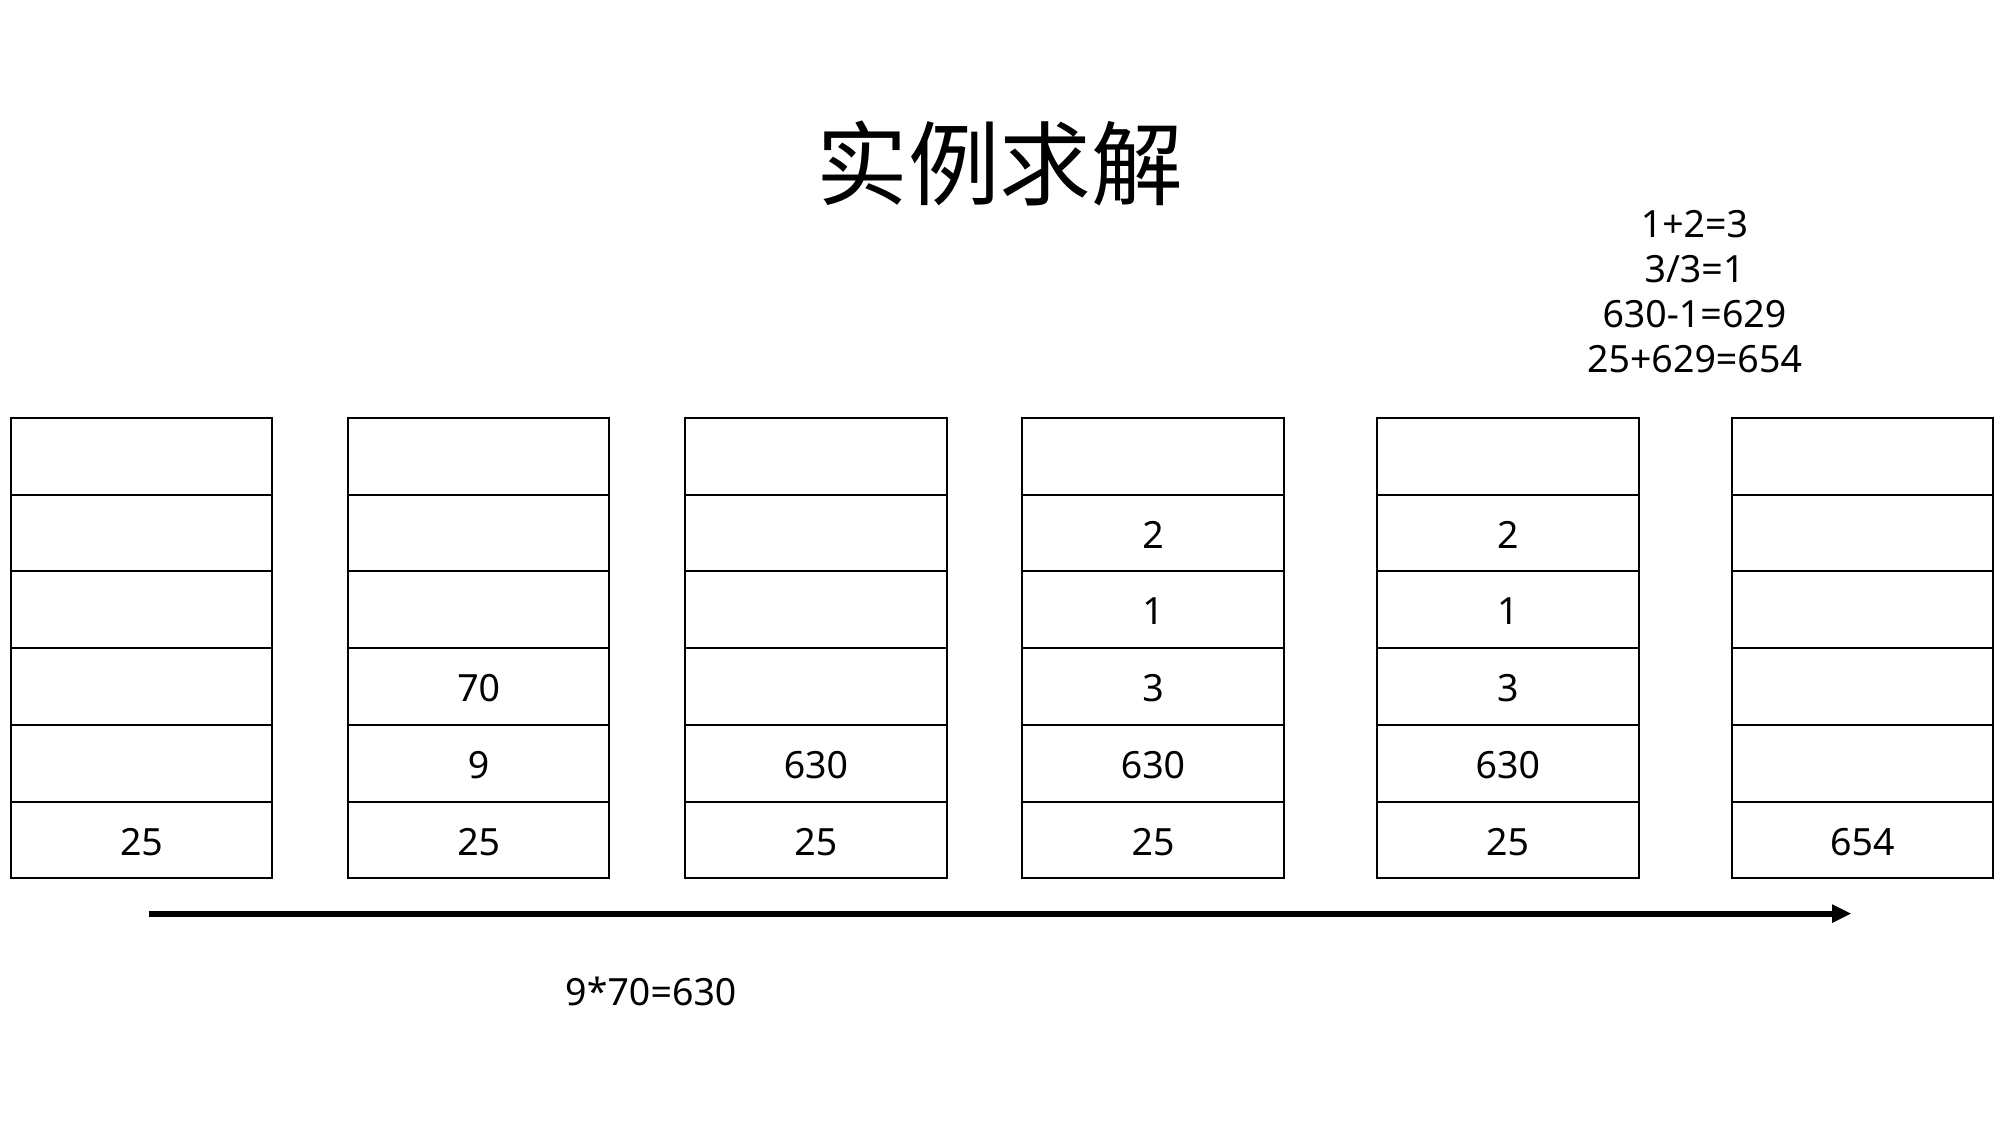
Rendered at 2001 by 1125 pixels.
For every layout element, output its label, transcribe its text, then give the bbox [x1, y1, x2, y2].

text_box [10, 726, 273, 803]
text_box 1+2=3 3/3=1 630-1=629 25+629=654 [1572, 192, 1817, 388]
text_box [10, 496, 273, 572]
title 实例求解 [137, 59, 1863, 278]
text_box 3 [1376, 649, 1640, 726]
text_box 630 [1021, 726, 1285, 803]
text_box [10, 572, 273, 649]
text_box [1021, 417, 1285, 496]
text_box 3 [1021, 649, 1285, 726]
text_box [684, 572, 948, 649]
text_box 2 [1376, 496, 1640, 572]
text_box 25 [10, 803, 273, 879]
text_box [684, 649, 948, 726]
text_box [1731, 496, 1994, 572]
text_box [1376, 417, 1640, 496]
text_box 25 [347, 803, 610, 879]
text_box 9 [347, 726, 610, 803]
text_box [684, 496, 948, 572]
text_box 630 [684, 726, 948, 803]
text_box [347, 417, 610, 496]
text_box 1 [1376, 572, 1640, 649]
text_box [347, 572, 610, 649]
text_box [684, 417, 948, 496]
text_box 70 [347, 649, 610, 726]
text_box 25 [1376, 803, 1640, 879]
text_box 25 [684, 803, 948, 879]
text_box 654 [1731, 803, 1994, 879]
text_box [10, 417, 273, 496]
text_box [1731, 649, 1994, 726]
text_box 2 [1021, 496, 1285, 572]
text_box [1731, 572, 1994, 649]
text_box 630 [1376, 726, 1640, 803]
text_box [10, 649, 273, 726]
text_box [1731, 417, 1994, 496]
text_box 25 [1021, 803, 1285, 879]
text_box 9*70=630 [550, 960, 753, 1020]
text_box [1731, 726, 1994, 803]
text_box [347, 496, 610, 572]
text_box 1 [1021, 572, 1285, 649]
